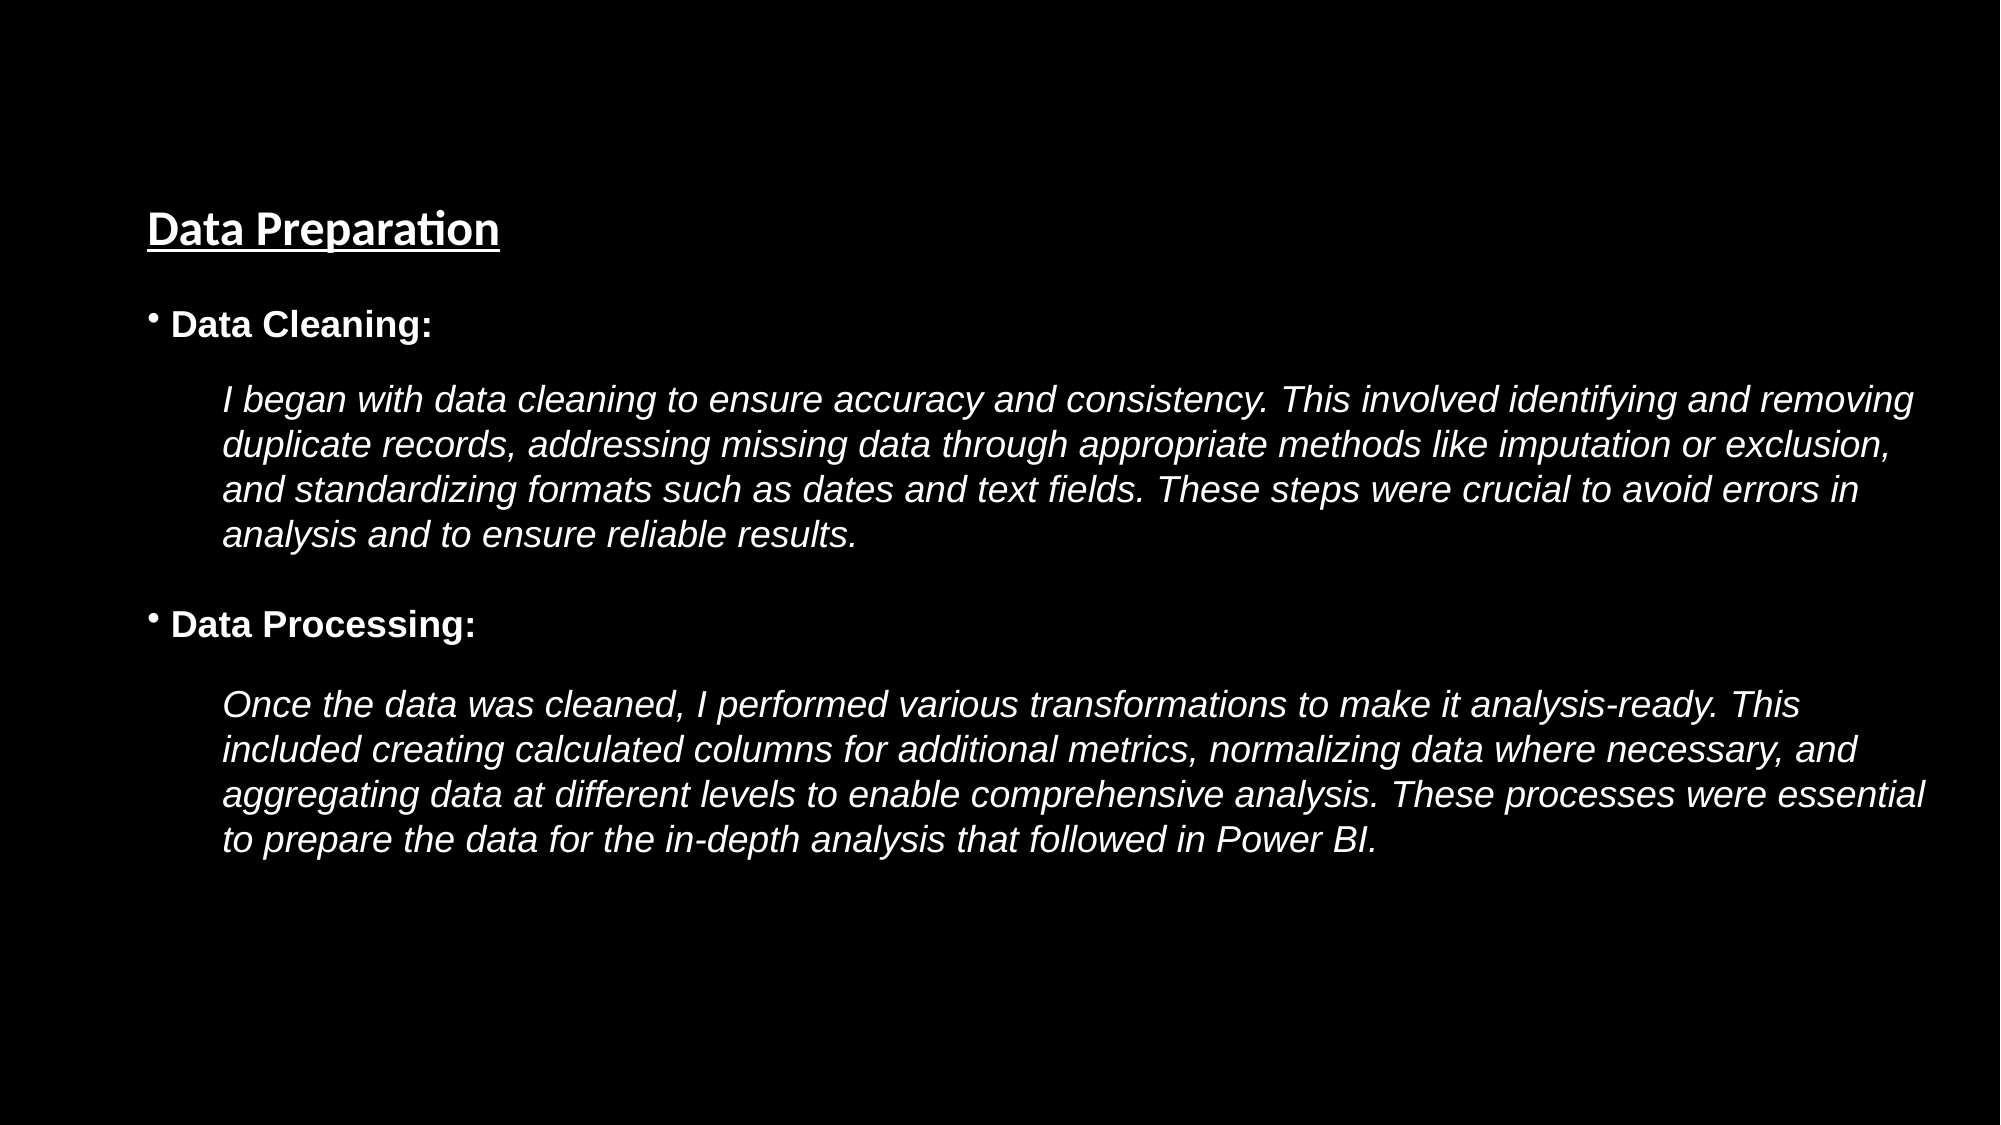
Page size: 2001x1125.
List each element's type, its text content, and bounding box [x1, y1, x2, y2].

text_box Data Preparation Data Cleaning: I began with data cleaning to ensure accuracy and consistency. This involved identifying and removing duplicate records, addressing missing data through appropriate methods like imputation or exclusion, and standardizing formats such as dates and text fields. These steps were crucial to avoid errors in analysis and to ensure reliable results. Data Processing: Once the data was cleaned, I performed various transformations to make it analysis-ready. This included creating calculated columns for additional metrics, normalizing data where necessary, and aggregating data at different levels to enable comprehensive analysis. These processes were essential to prepare the data for the in-depth analysis that followed in Power BI. [132, 187, 1942, 913]
